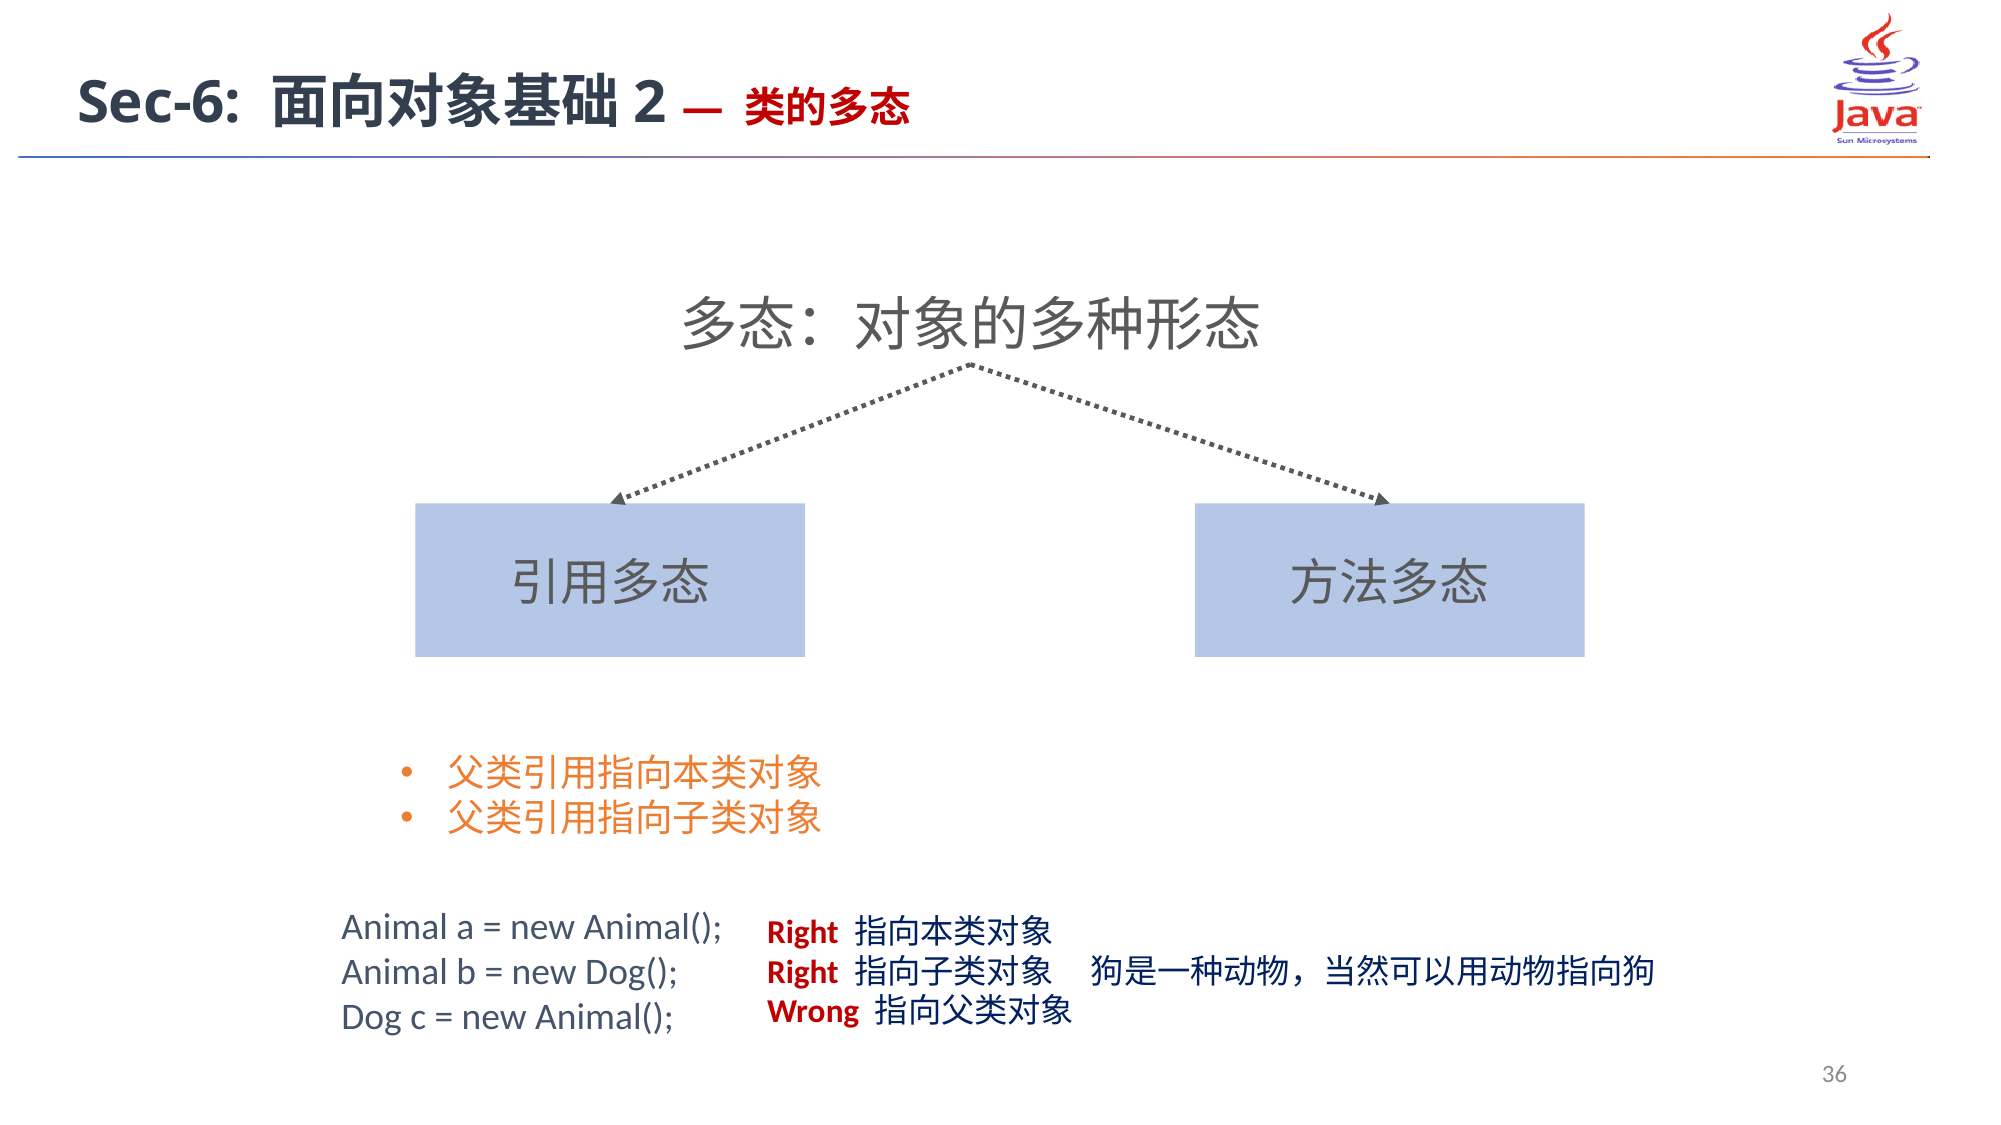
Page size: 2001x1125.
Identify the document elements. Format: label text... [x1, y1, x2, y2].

text_box Animal a = new Animal(); Animal b = new Dog(); Dog c = new Animal(); [326, 894, 791, 1045]
text_box Sec-6: 面向对象基础2 — 类的多态 [75, 62, 1047, 135]
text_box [610, 365, 970, 504]
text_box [970, 365, 1390, 504]
text_box 父类引用指向本类对象 父类引用指向子类对象 [385, 741, 882, 847]
text_box 方法多态 [1194, 502, 1586, 658]
picture [1825, 9, 1930, 149]
slide_number 36 [1412, 1042, 1863, 1103]
text_box Right 指向本类对象 Right 指向子类对象 狗是一种动物，当然可以用动物指向狗 Wrong 指向父类对象 [752, 902, 1672, 1037]
text_box 多态：对象的多种形态 [551, 279, 1390, 365]
text_box 引用多态 [414, 502, 806, 658]
